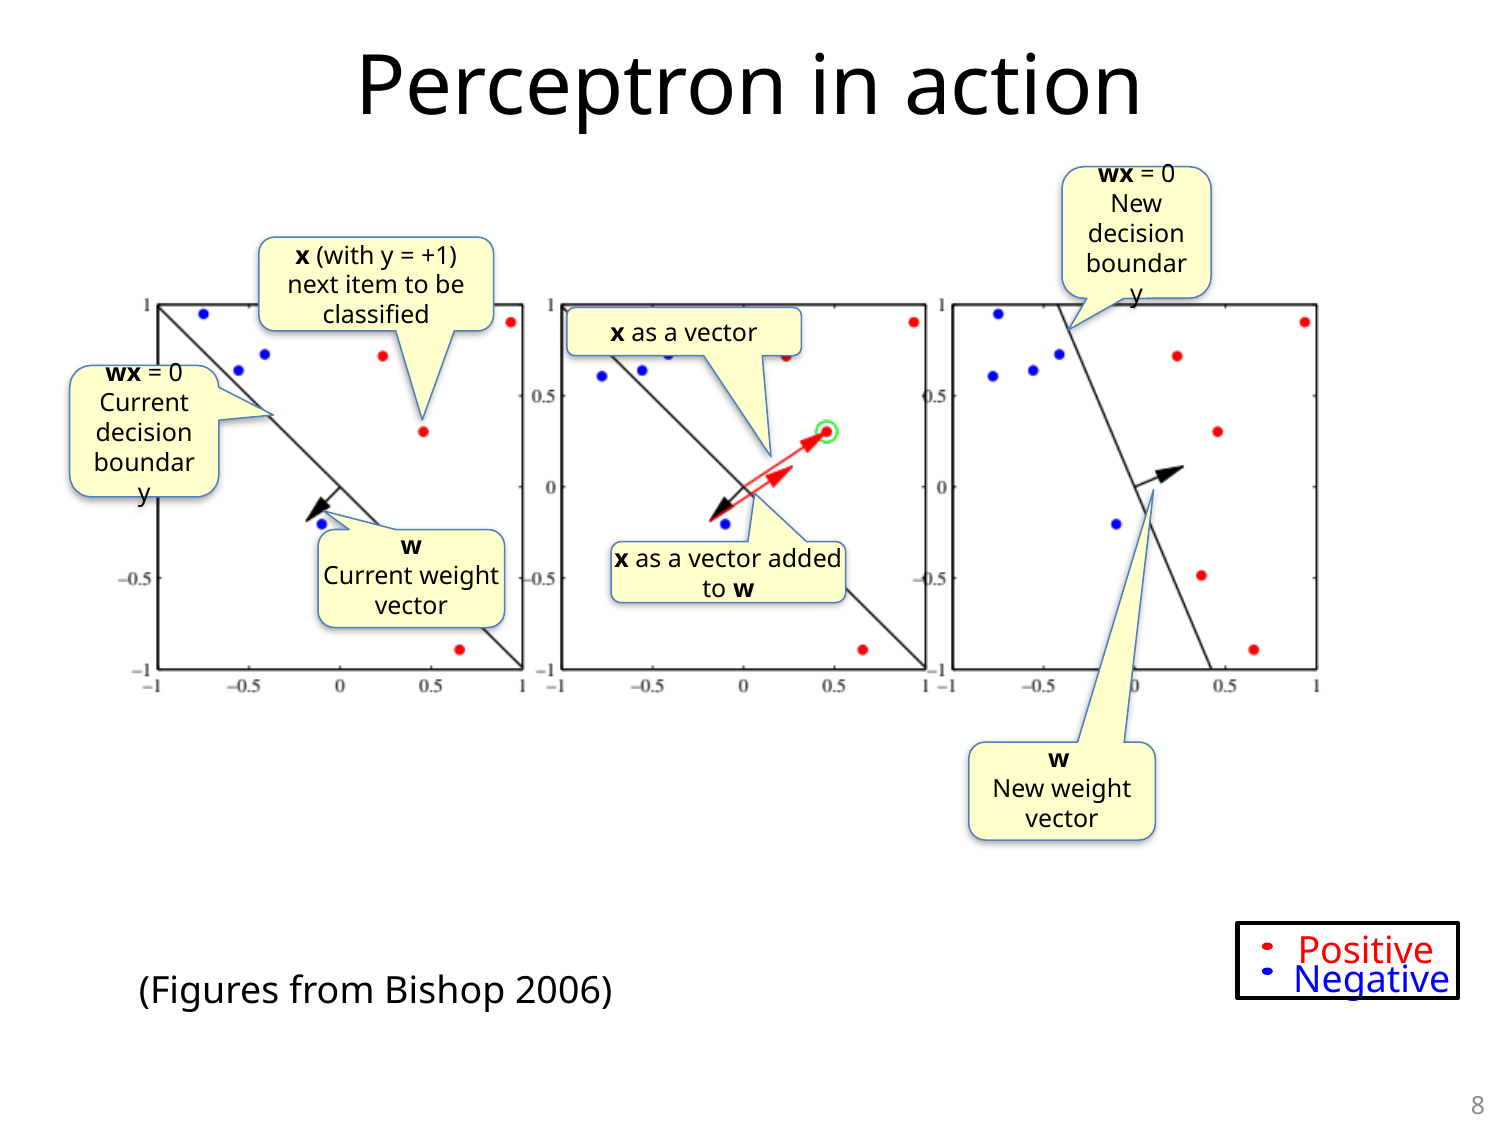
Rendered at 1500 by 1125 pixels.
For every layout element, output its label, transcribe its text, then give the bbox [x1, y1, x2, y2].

text_box wx = 0 New decision boundary [1061, 165, 1212, 282]
slide_number 8 [1149, 1087, 1500, 1125]
picture [89, 283, 1329, 728]
title Perceptron in action [0, 0, 1500, 163]
text_box (Figures from Bishop 2006) [124, 958, 628, 1018]
text_box w New weight vector [968, 735, 1157, 841]
text_box x (with y = +1) next item to be classified [258, 236, 495, 282]
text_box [1237, 918, 1472, 999]
text_box wx = 0 Current decision boundary [68, 366, 84, 497]
